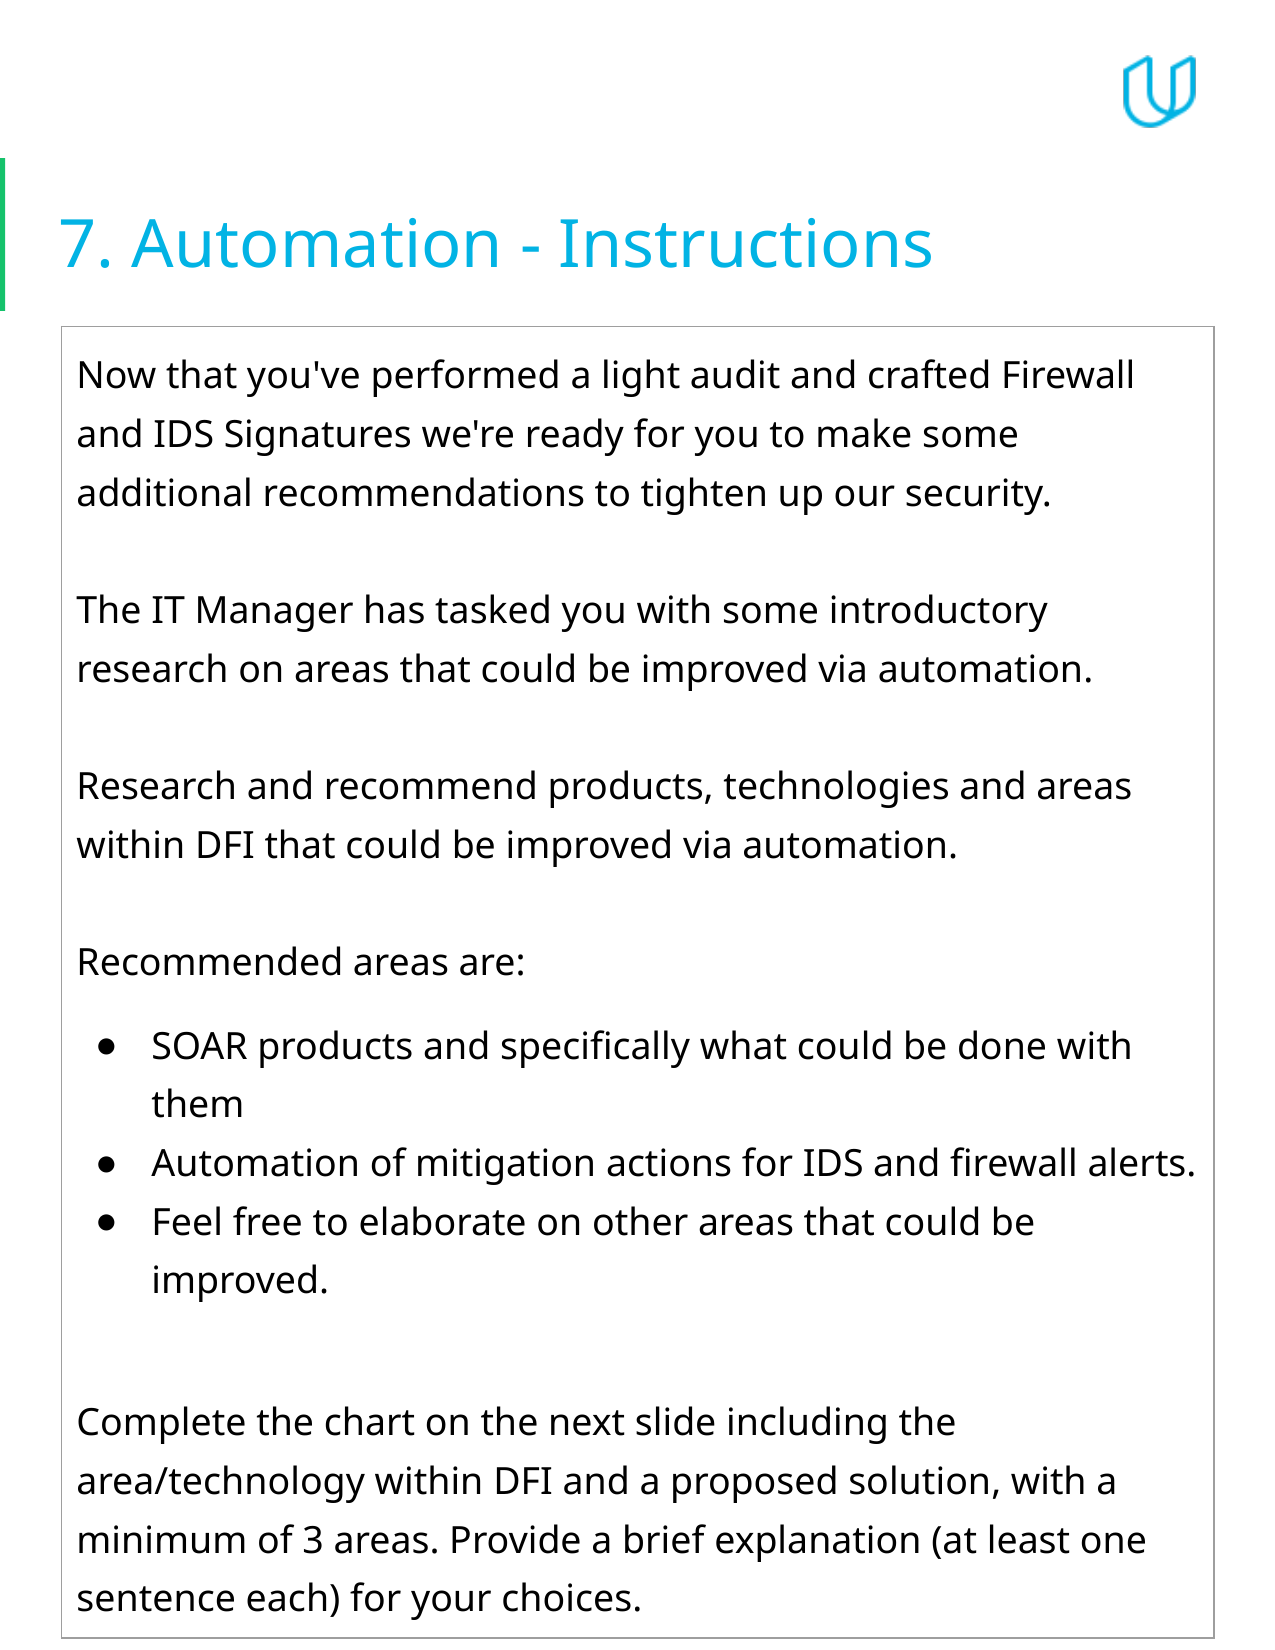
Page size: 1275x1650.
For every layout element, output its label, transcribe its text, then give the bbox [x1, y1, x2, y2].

title 7. Automation - Instructions [42, 142, 1233, 327]
picture [1088, 20, 1232, 142]
table_header Now that you've performed a light audit and crafted Firewall and IDS Signatures we're ready for you to make some additional recommendations to tighten up our security. The IT Manager has tasked you with some introductory research on areas that could be improved via automation. Research and recommend products, technologies and areas within DFI that could be improved via automation. Recommended areas are: SOAR products and specifically what could be done with them Automation of mitigation actions for IDS and firewall alerts. Feel free to elaborate on other areas that could be improved. Complete the chart on the next slide including the area/technology within DFI and a proposed solution, with a minimum of 3 areas. Provide a brief explanation (at least one sentence each) for your choices. [62, 327, 1213, 1637]
